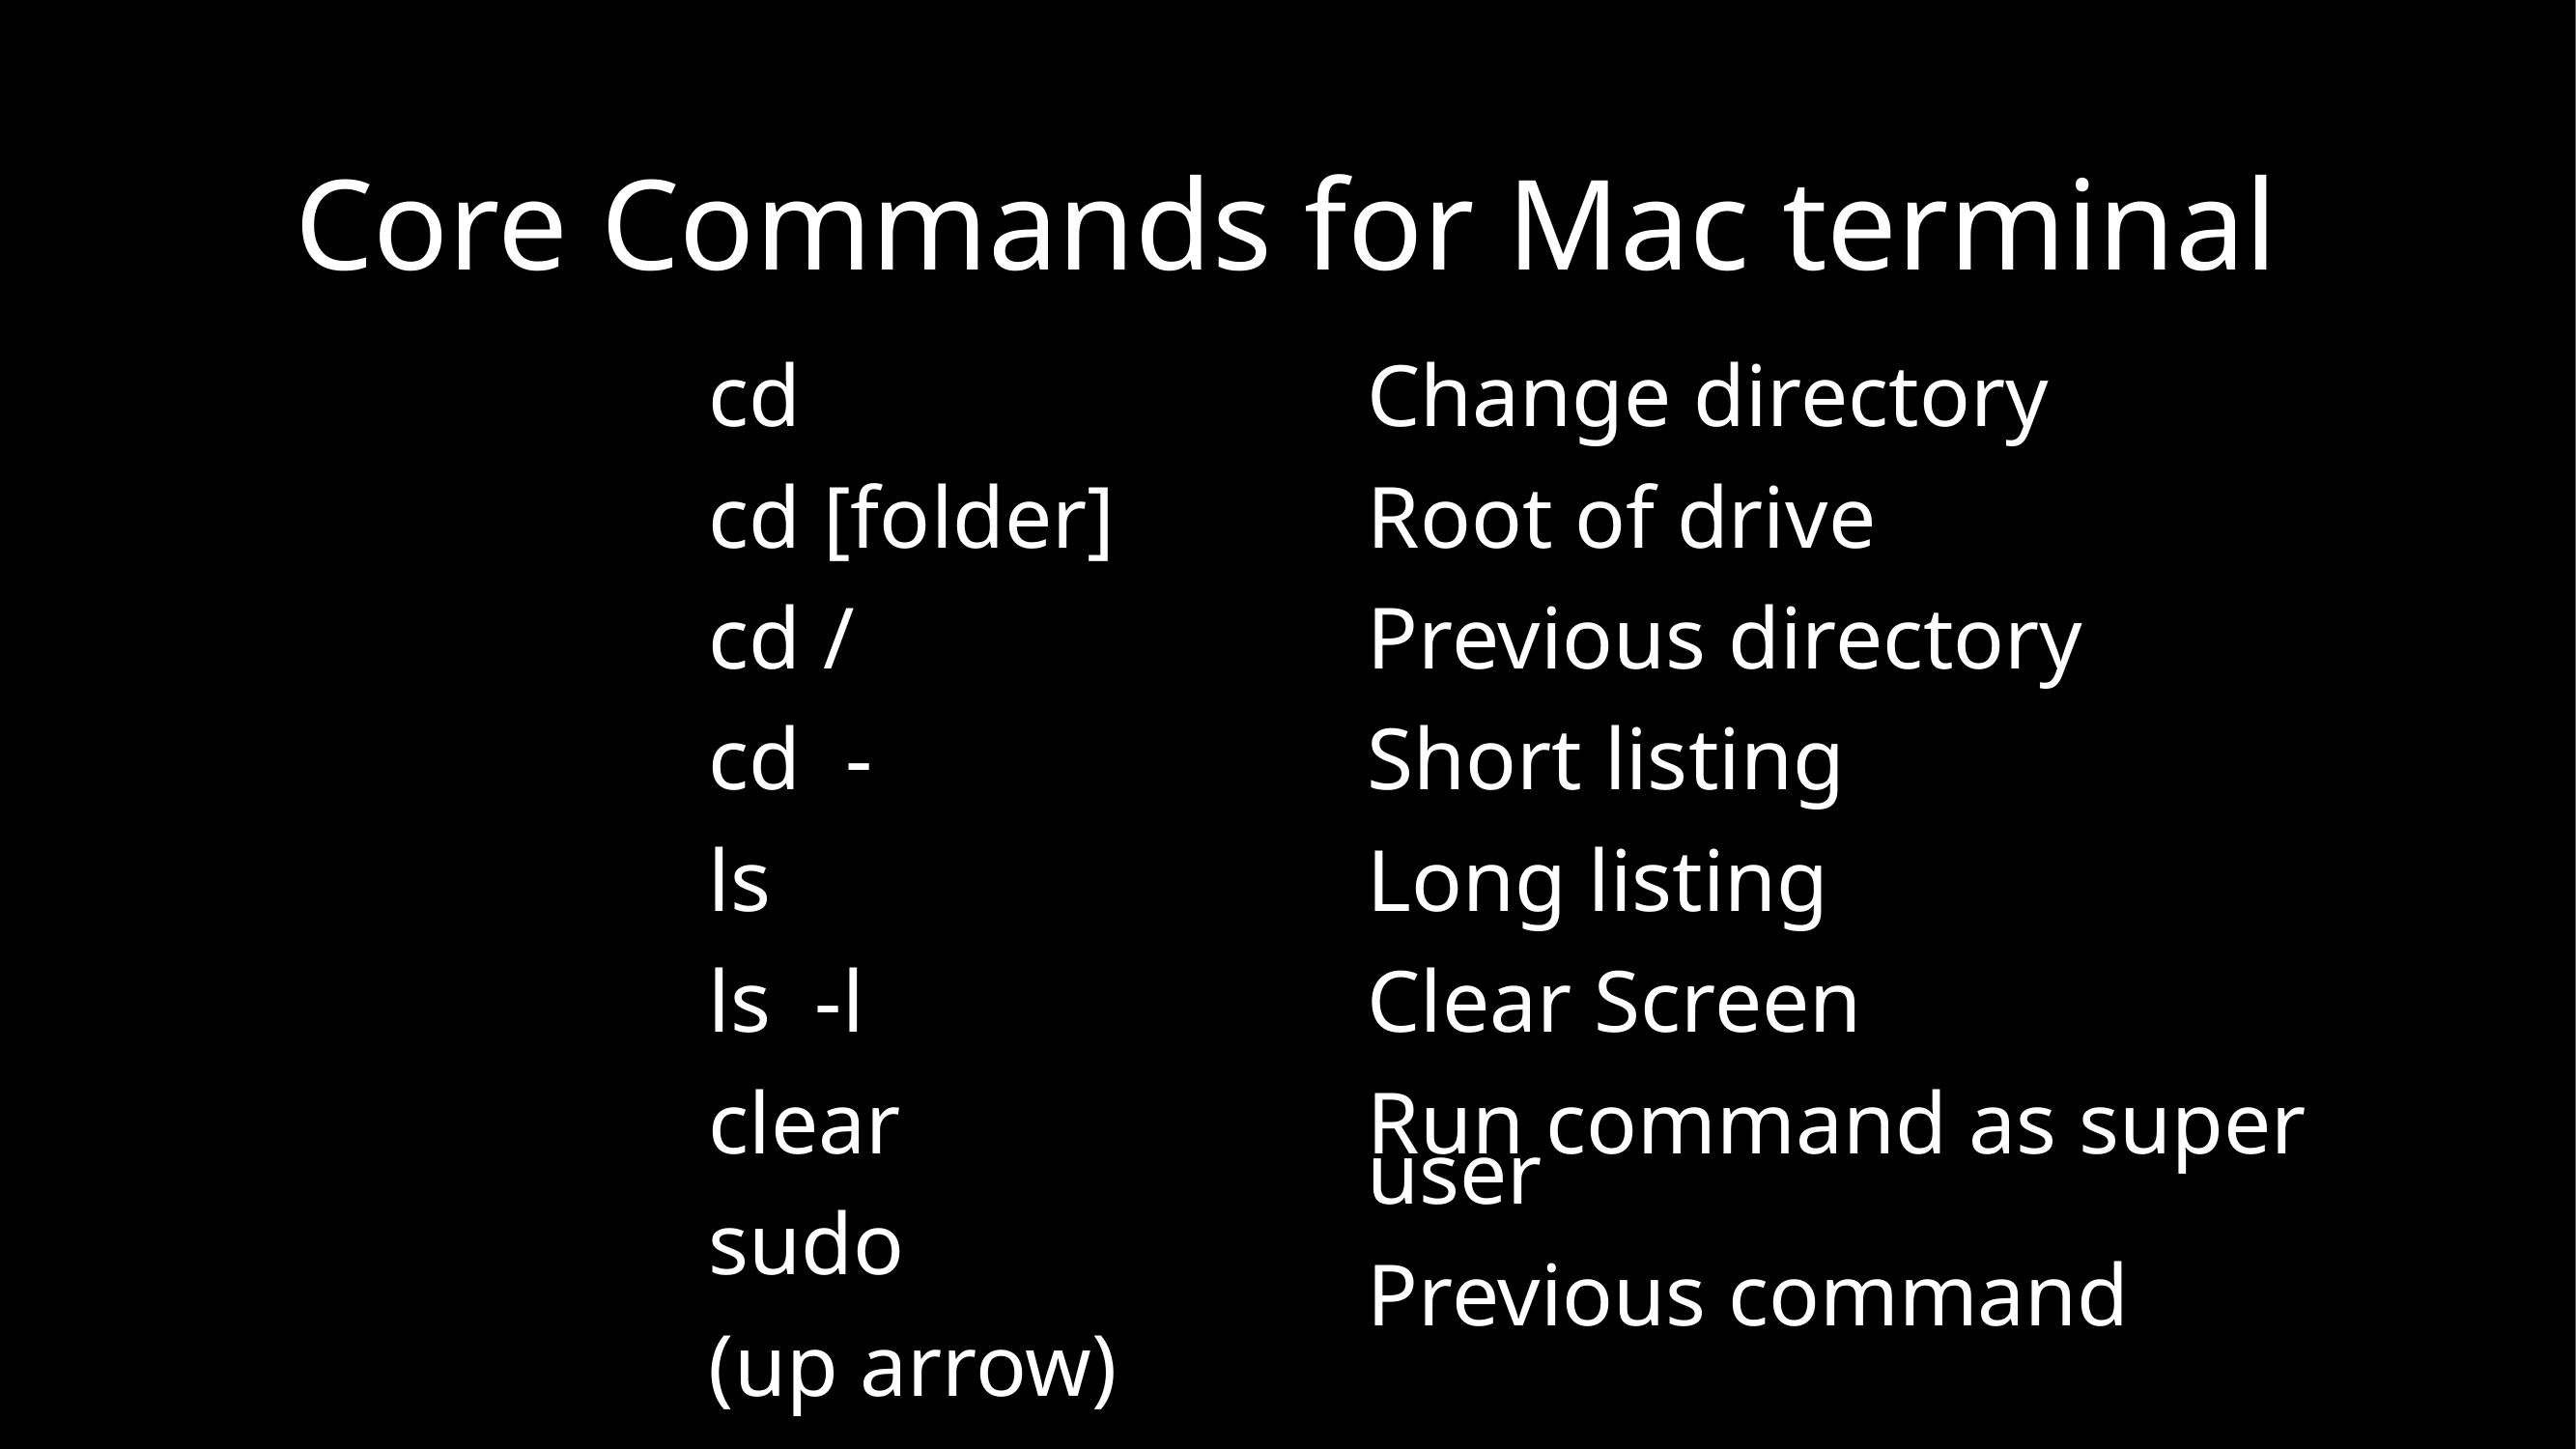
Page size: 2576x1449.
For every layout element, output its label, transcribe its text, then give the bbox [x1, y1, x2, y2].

list cd cd [folder] cd / cd - ls ls -l clear sudo (up arrow) Home directory Change directory Root of drive Previous directory Short listing Long listing Clear Screen Run command as super user Previous command [145, 402, 2429, 1449]
title Core Commands for Mac terminal [183, 38, 2392, 402]
